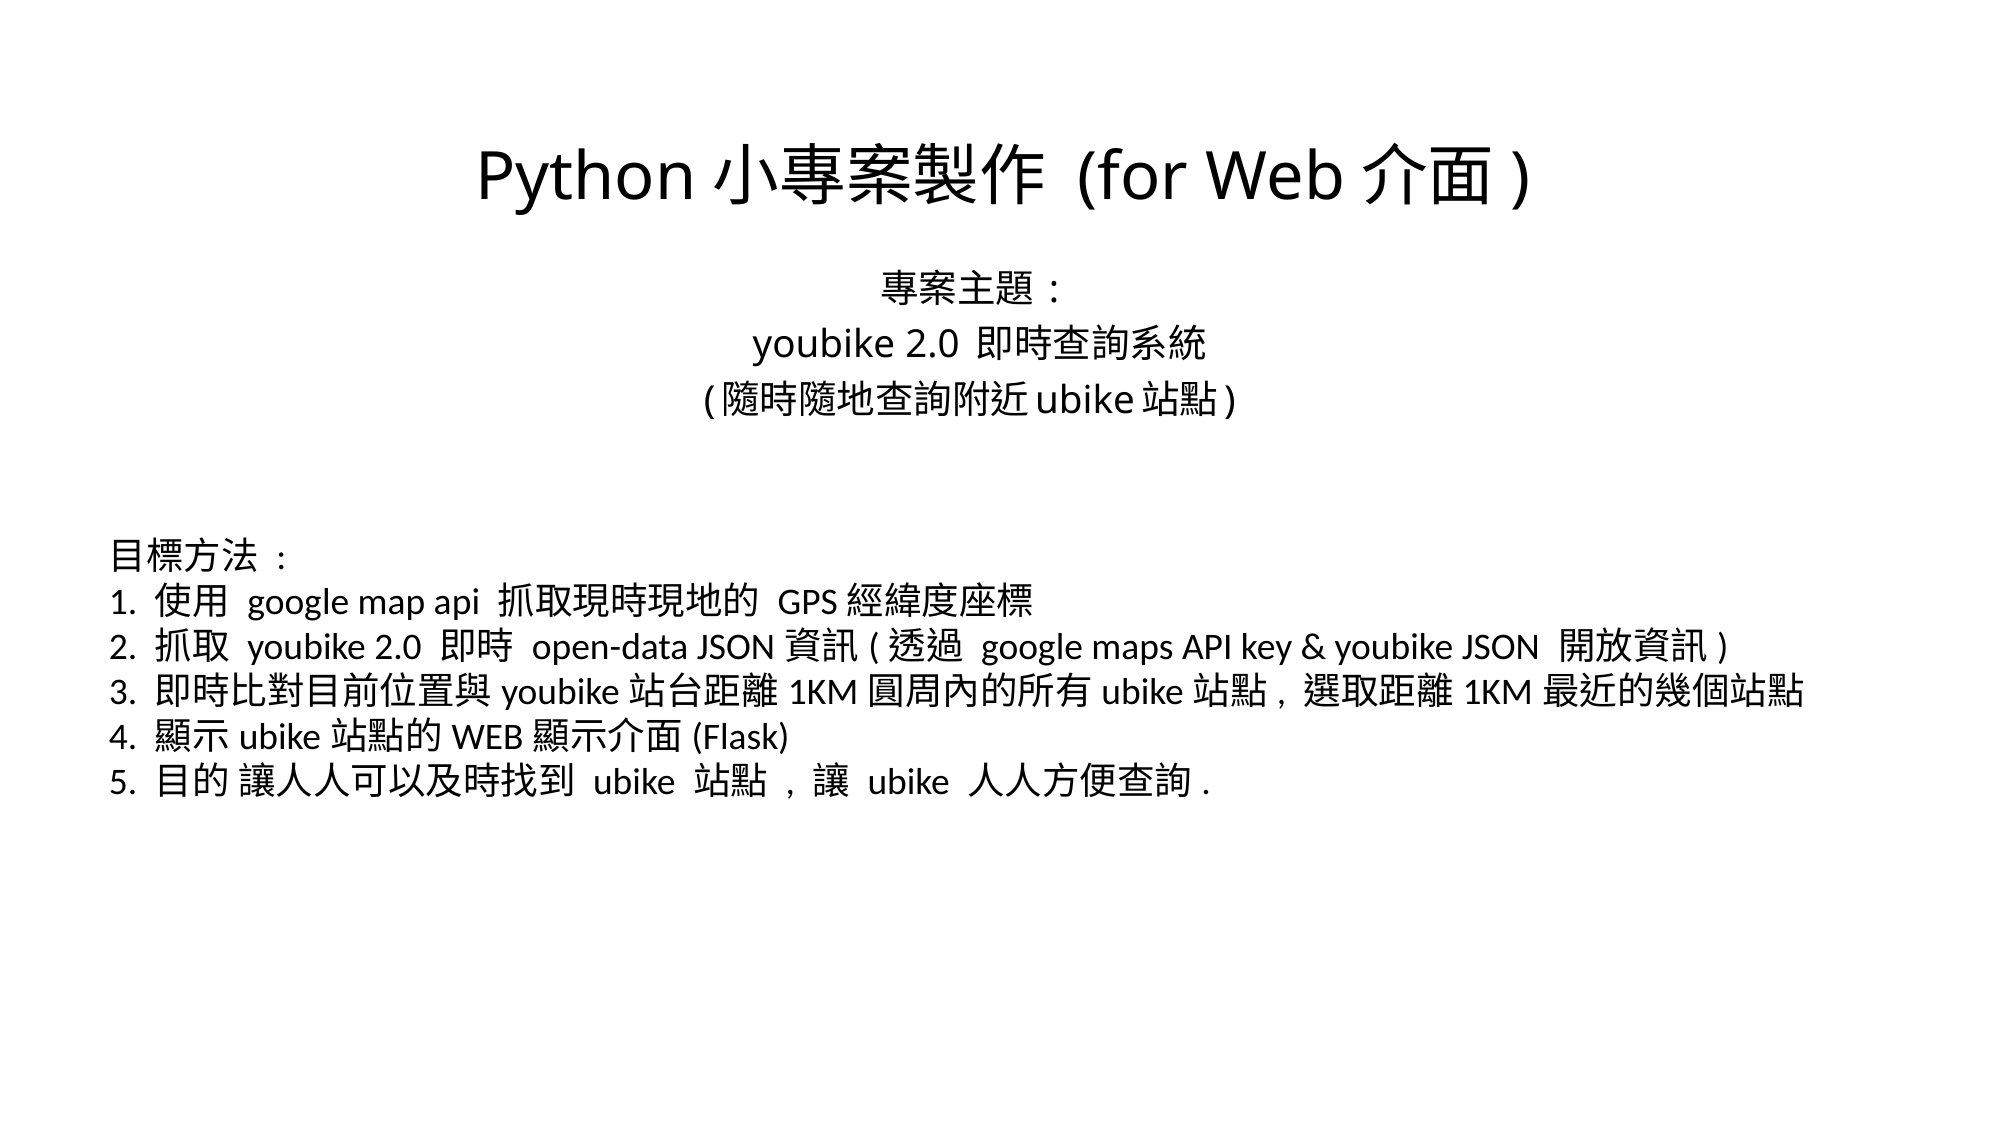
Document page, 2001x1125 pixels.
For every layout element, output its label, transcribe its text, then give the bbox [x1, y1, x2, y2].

text_box 目標方法 : 1. 使用 google map api 抓取現時現地的 GPS經緯度座標 2. 抓取 youbike 2.0 即時 open-data JSON資訊(透過 google maps API key & youbike JSON 開放資訊) 3. 即時比對目前位置與youbike站台距離1KM圓周內的所有ubike站點, 選取距離1KM最近的幾個站點 4. 顯示ubike站點的WEB顯示介面(Flask) 5. 目的 讓人人可以及時找到 ubike 站點 , 讓 ubike 人人方便查詢. [93, 524, 1828, 810]
title Python小專案製作 (for Web介面) [253, 105, 1753, 222]
subtitle 專案主題 : youbike 2.0 即時查詢系統 (隨時隨地查詢附近ubike站點) [171, 262, 1769, 431]
